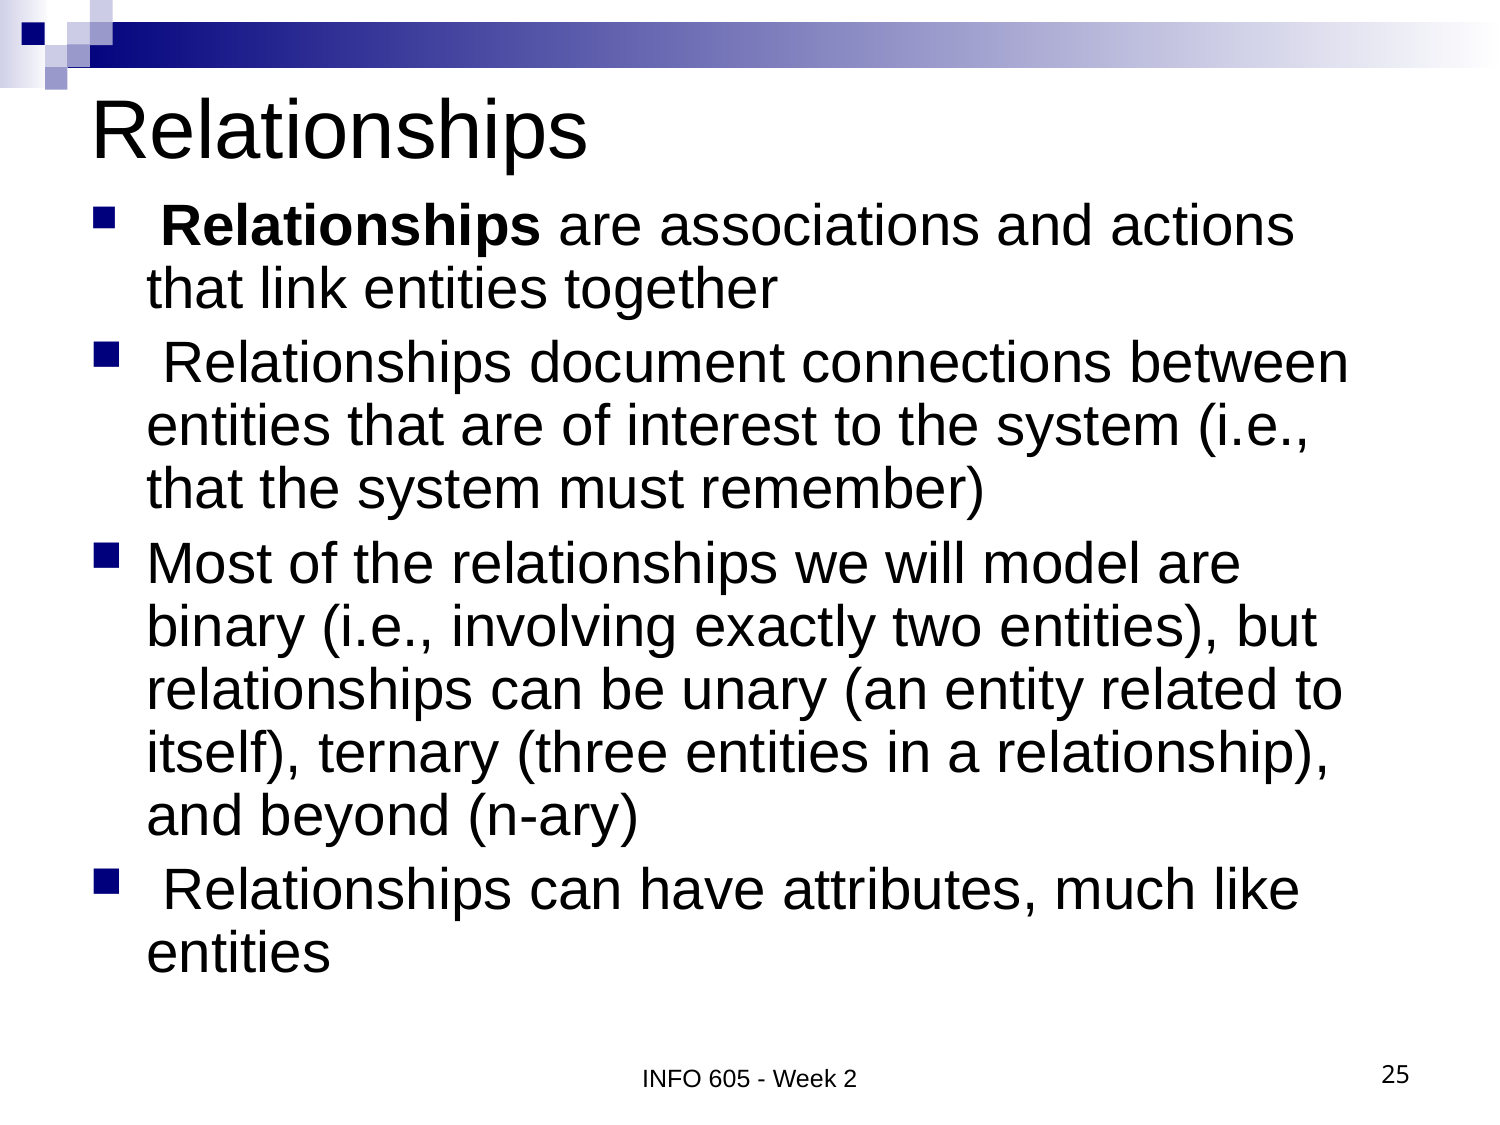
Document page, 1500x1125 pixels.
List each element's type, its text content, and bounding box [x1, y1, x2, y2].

title Relationships [75, 75, 1425, 175]
footer INFO 605 - Week 2 [512, 1038, 988, 1100]
slide_number 25 [1074, 1038, 1425, 1100]
list Relationships are associations and actions that link entities together Relationships document connections between entities that are of interest to the system (i.e., that the system must remember) Most of the relationships we will model are binary (i.e., involving exactly two entities), but relationships can be unary (an entity related to itself), ternary (three entities in a relationship), and beyond (n-ary) Relationships can have attributes, much like entities [75, 187, 1425, 1038]
